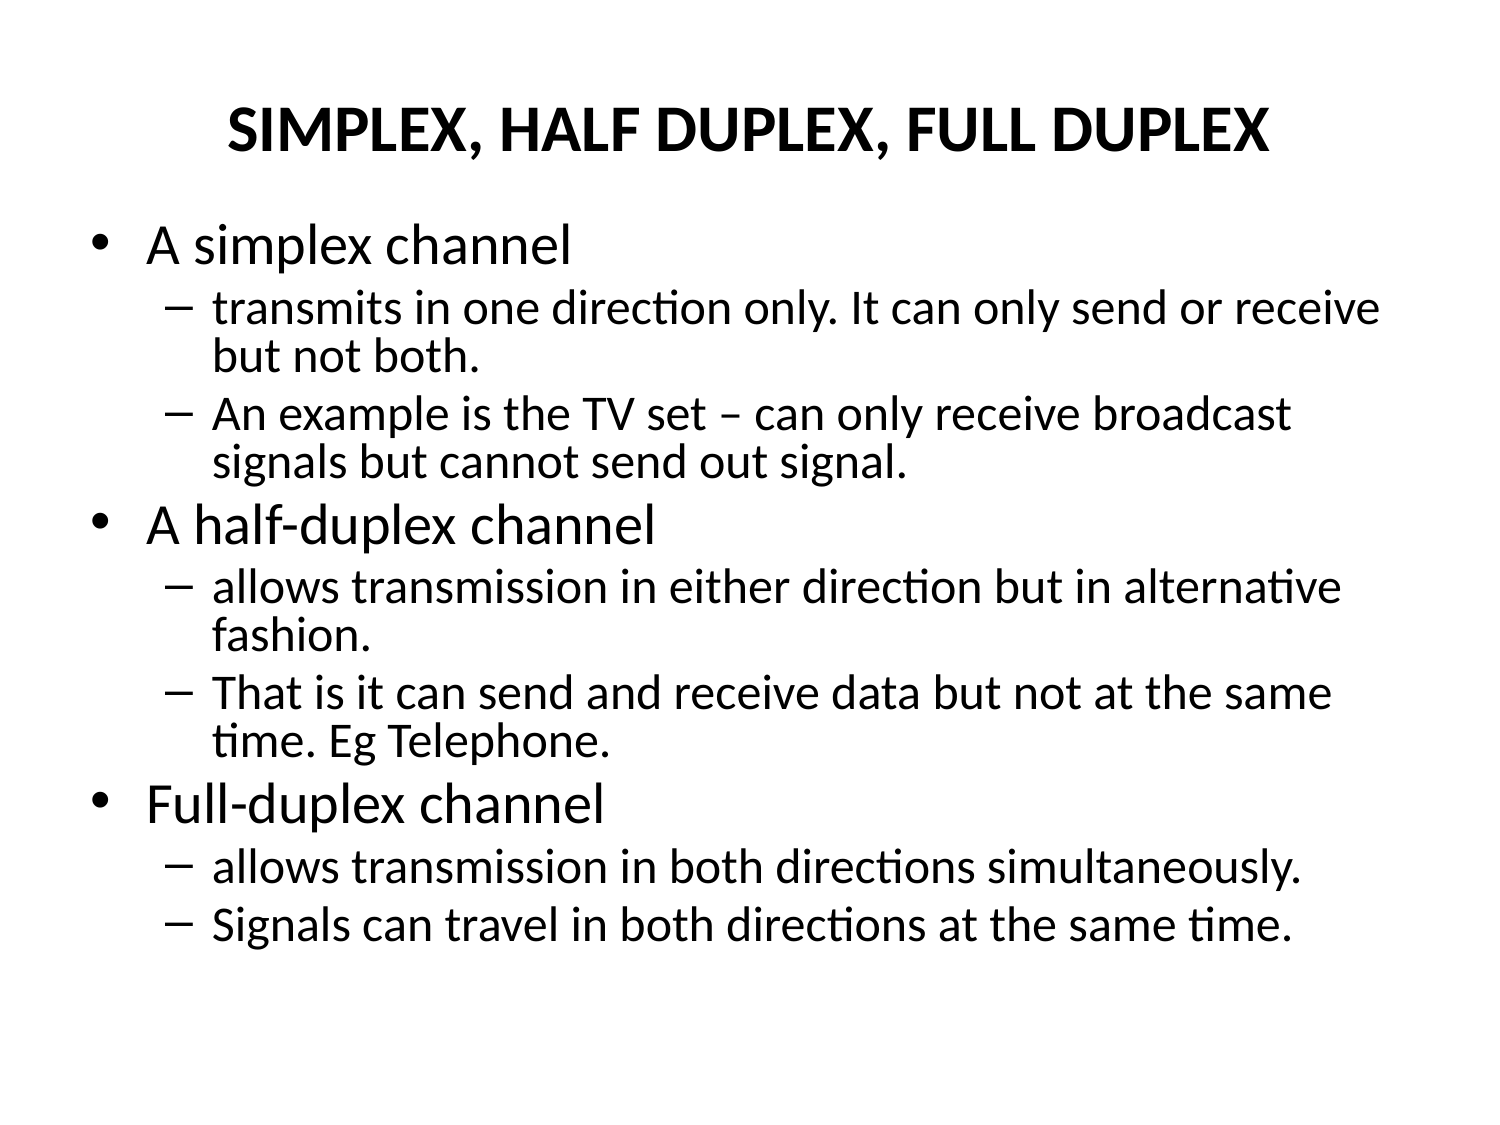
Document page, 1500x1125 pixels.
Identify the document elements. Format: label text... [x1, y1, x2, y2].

title SIMPLEX, HALF DUPLEX, FULL DUPLEX [75, 50, 1424, 200]
list A simplex channel transmits in one direction only. It can only send or receive but not both. An example is the TV set – can only receive broadcast signals but cannot send out signal. A half-duplex channel allows transmission in either direction but in alternative fashion. That is it can send and receive data but not at the same time. Eg Telephone. Full-duplex channel allows transmission in both directions simultaneously. Signals can travel in both directions at the same time. [75, 212, 1424, 1004]
